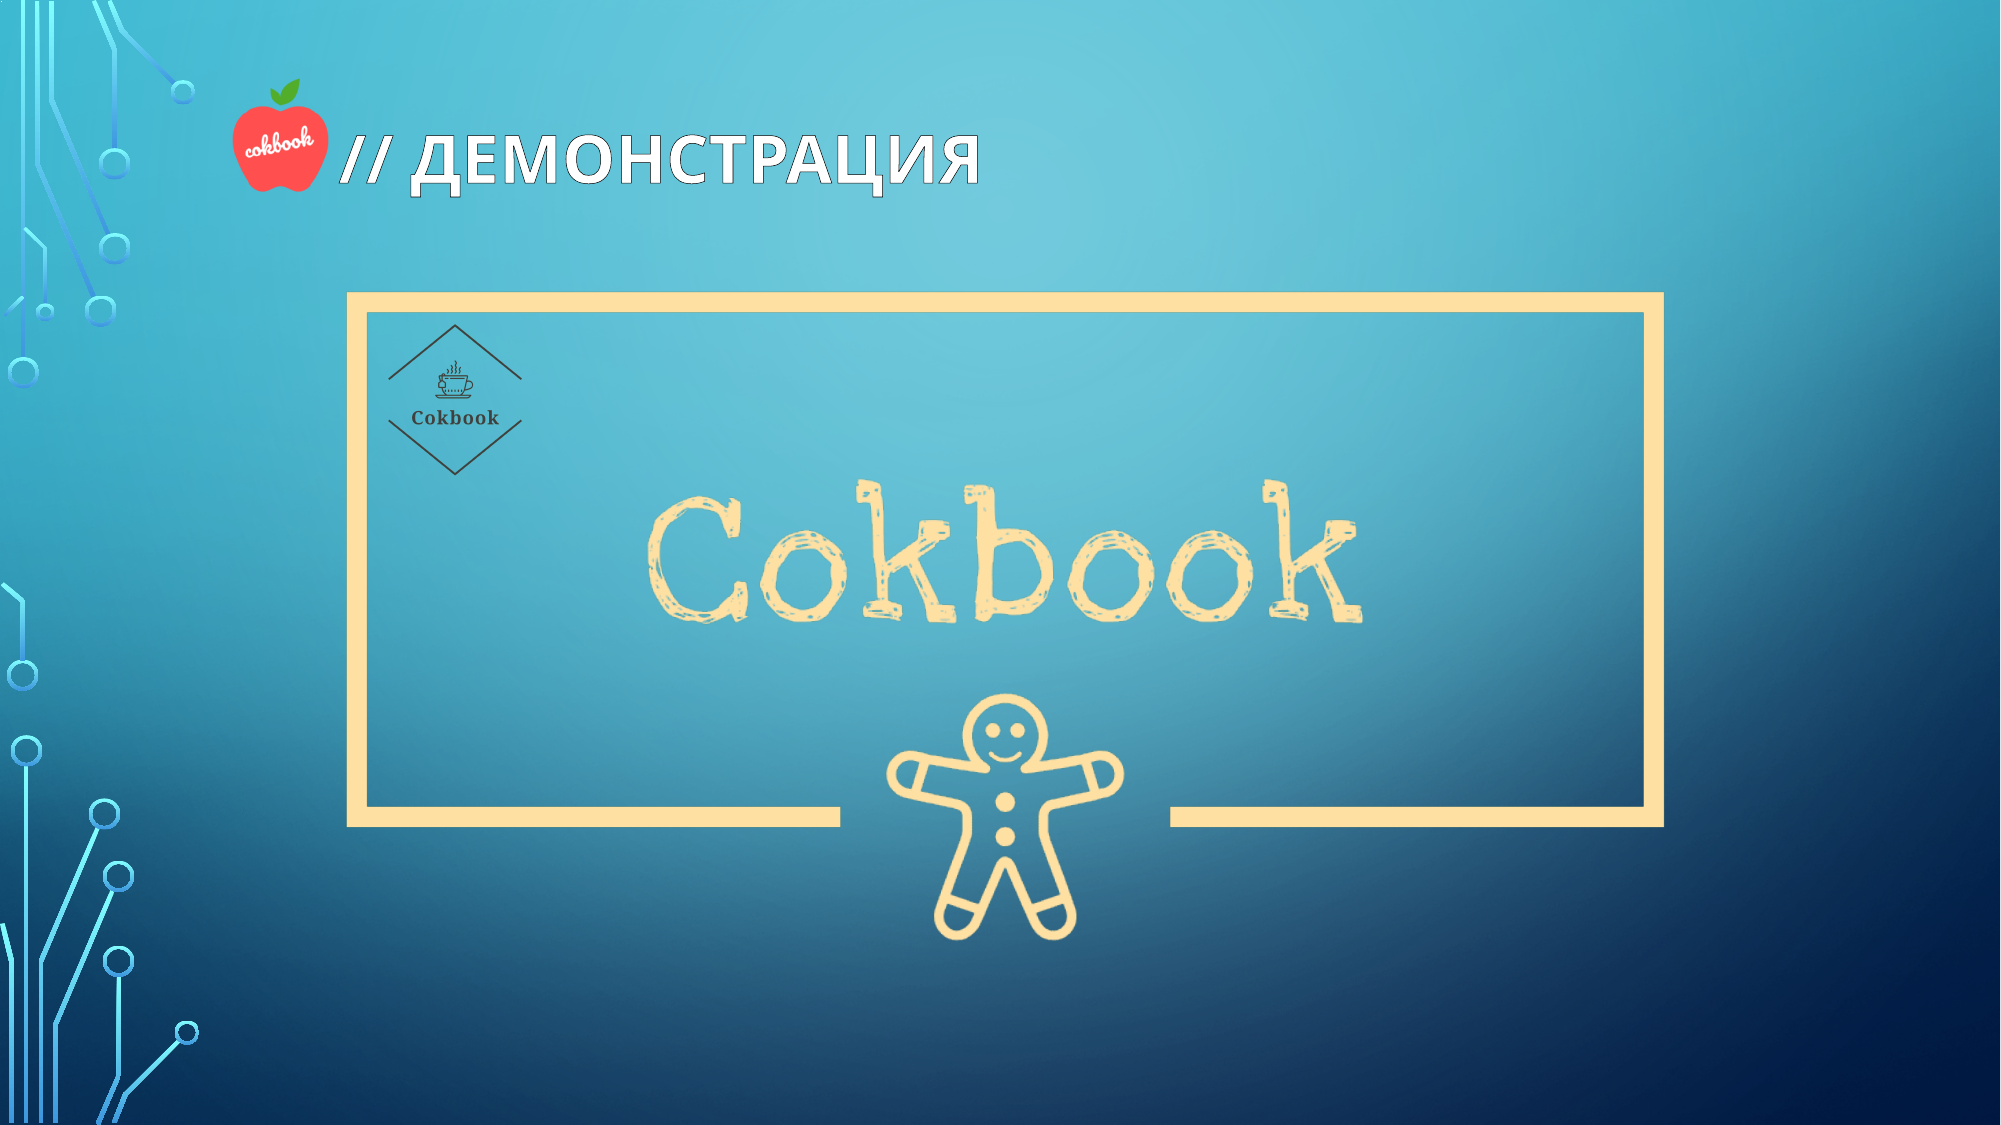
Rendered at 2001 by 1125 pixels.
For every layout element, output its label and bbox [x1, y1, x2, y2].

picture [182, 0, 2000, 1125]
text_box [0, 0, 182, 1125]
